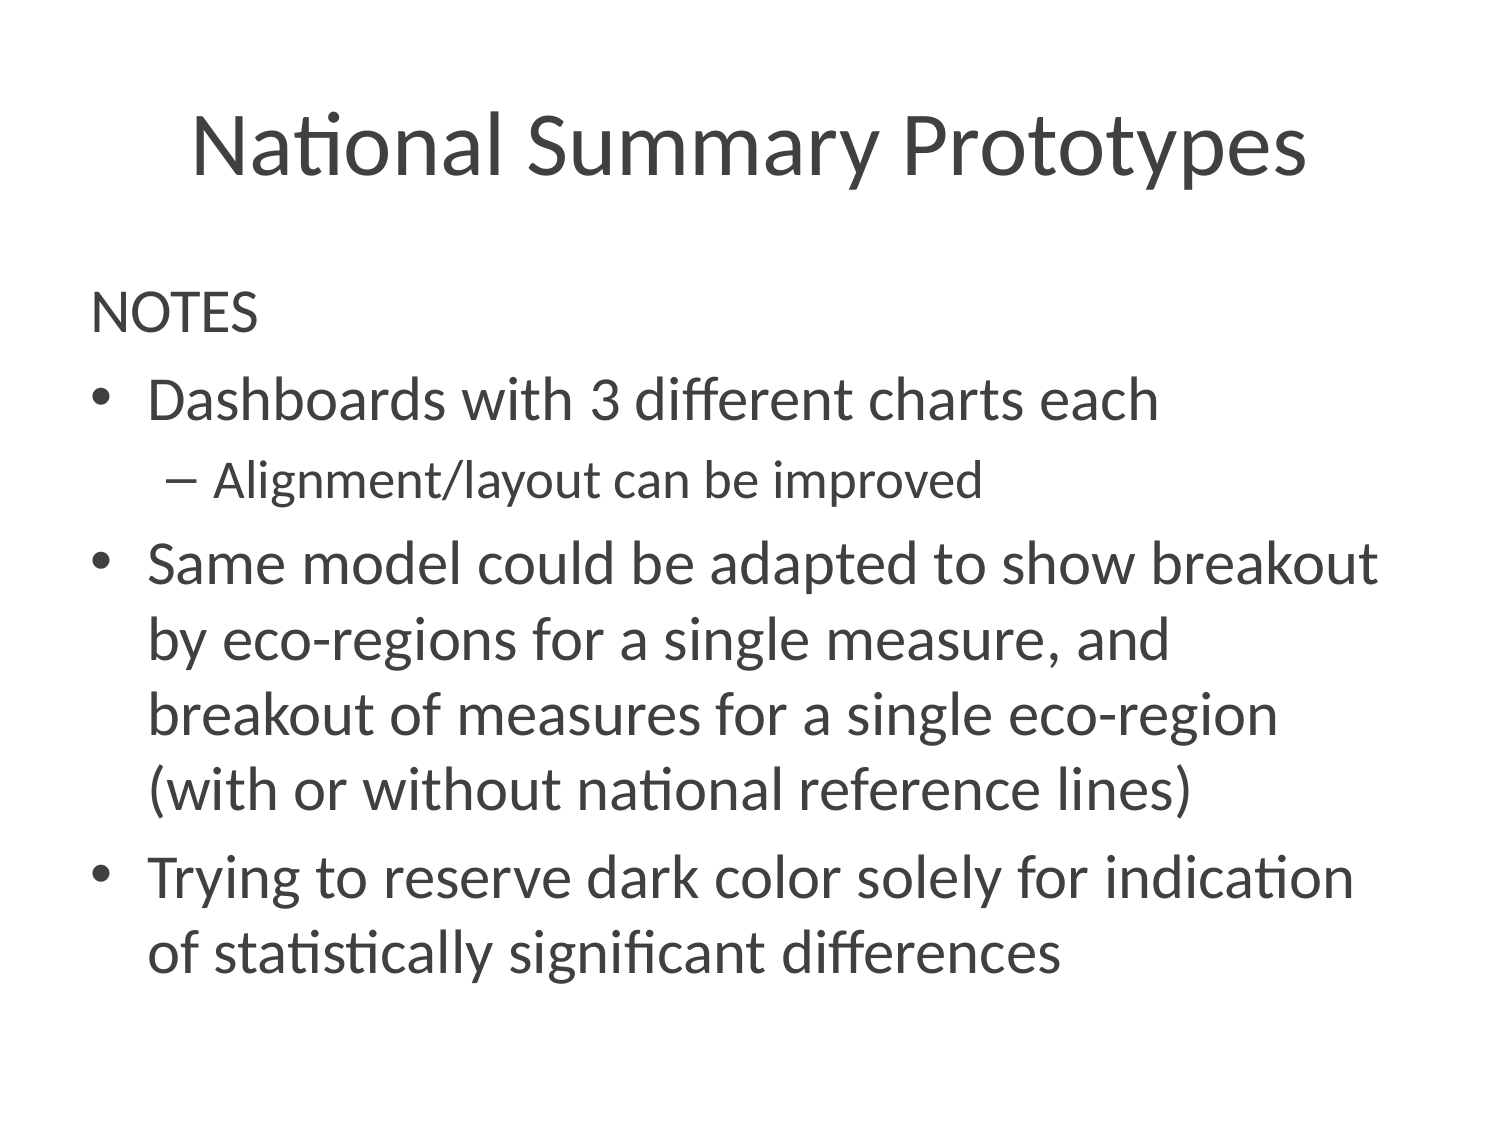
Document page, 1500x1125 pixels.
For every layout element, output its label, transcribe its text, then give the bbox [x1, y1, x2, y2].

title National Summary Prototypes [75, 45, 1425, 233]
list NOTES Dashboards with 3 different charts each Alignment/layout can be improved Same model could be adapted to show breakout by eco-regions for a single measure, and breakout of measures for a single eco-region (with or without national reference lines) Trying to reserve dark color solely for indication of statistically significant differences [75, 262, 1425, 1005]
